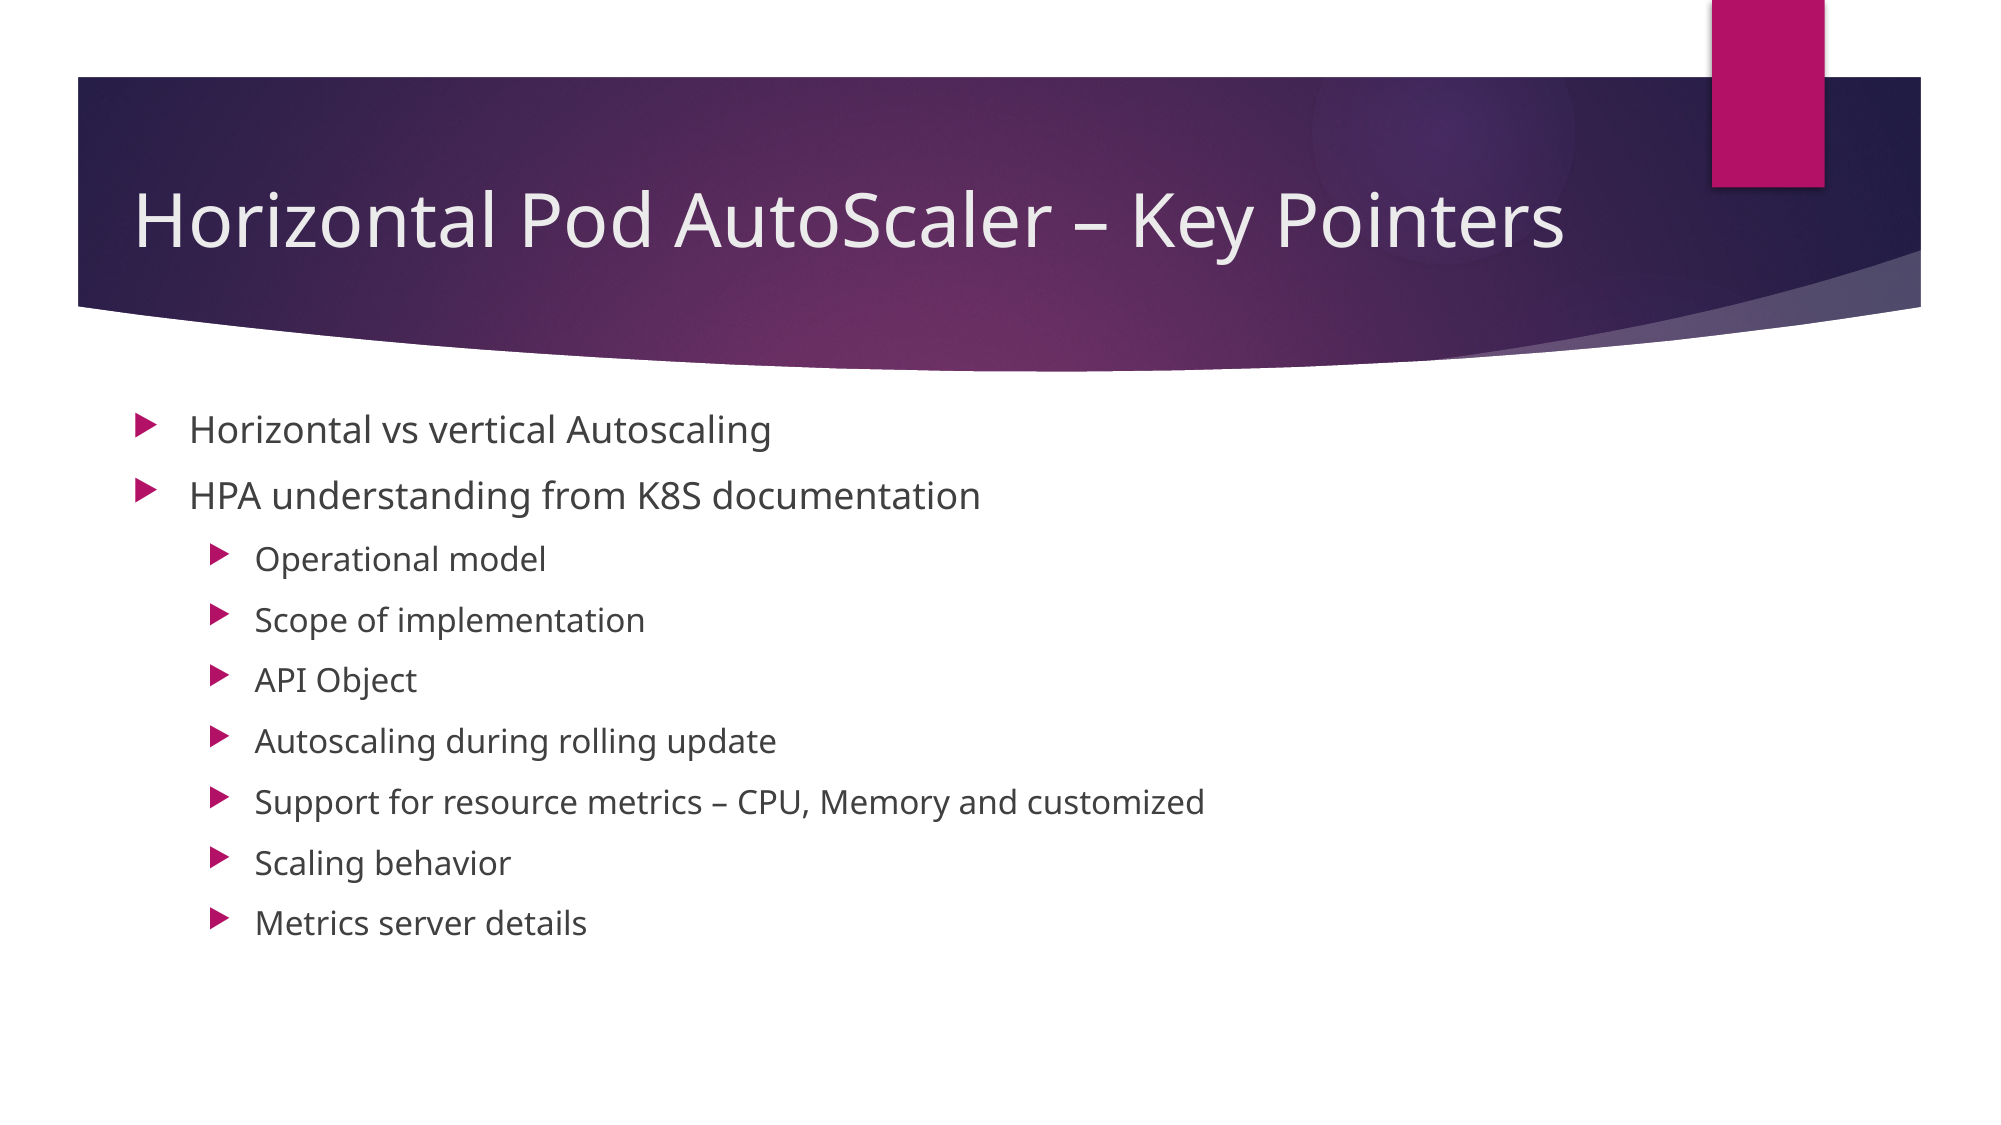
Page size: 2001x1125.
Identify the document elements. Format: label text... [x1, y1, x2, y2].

title Horizontal Pod AutoScaler – Key Pointers [117, 159, 1627, 276]
text_box Horizontal vs vertical Autoscaling HPA understanding from K8S documentation Operational model Scope of implementation API Object Autoscaling during rolling update Support for resource metrics – CPU, Memory and customized Scaling behavior Metrics server details [117, 398, 1662, 1011]
